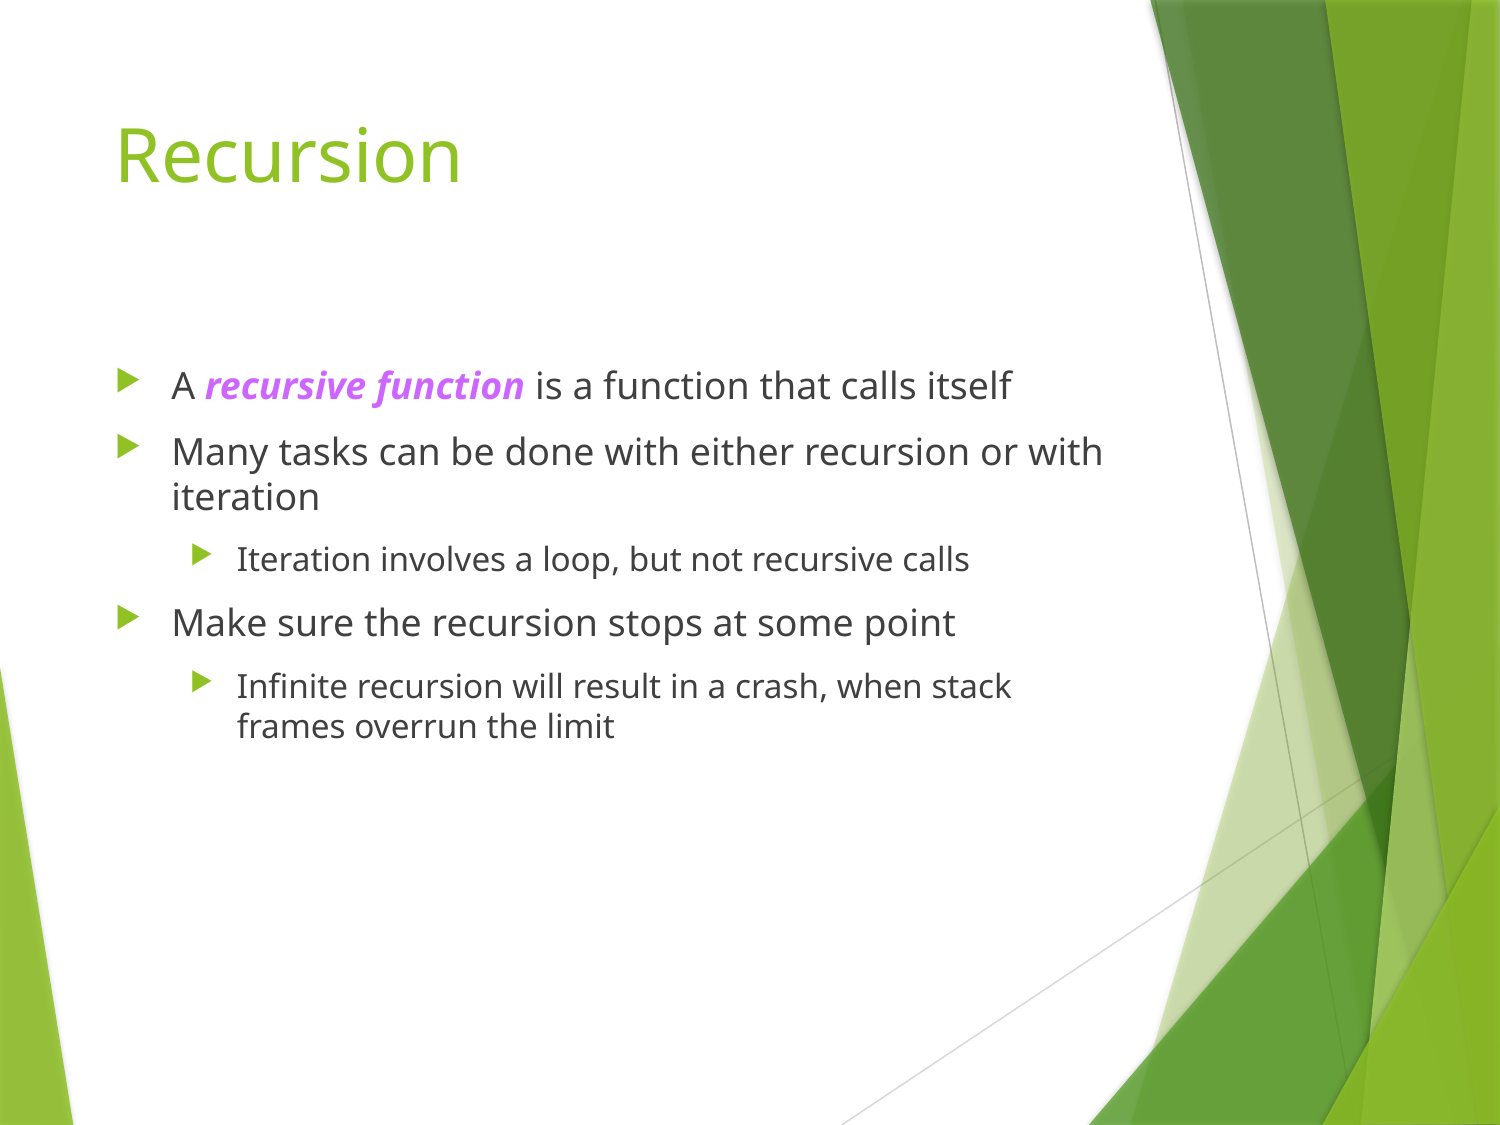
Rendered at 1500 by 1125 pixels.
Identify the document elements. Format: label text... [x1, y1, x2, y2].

title Recursion [99, 99, 1142, 317]
list A recursive function is a function that calls itself Many tasks can be done with either recursion or with iteration Iteration involves a loop, but not recursive calls Make sure the recursion stops at some point Infinite recursion will result in a crash, when stack frames overrun the limit [99, 354, 1142, 992]
